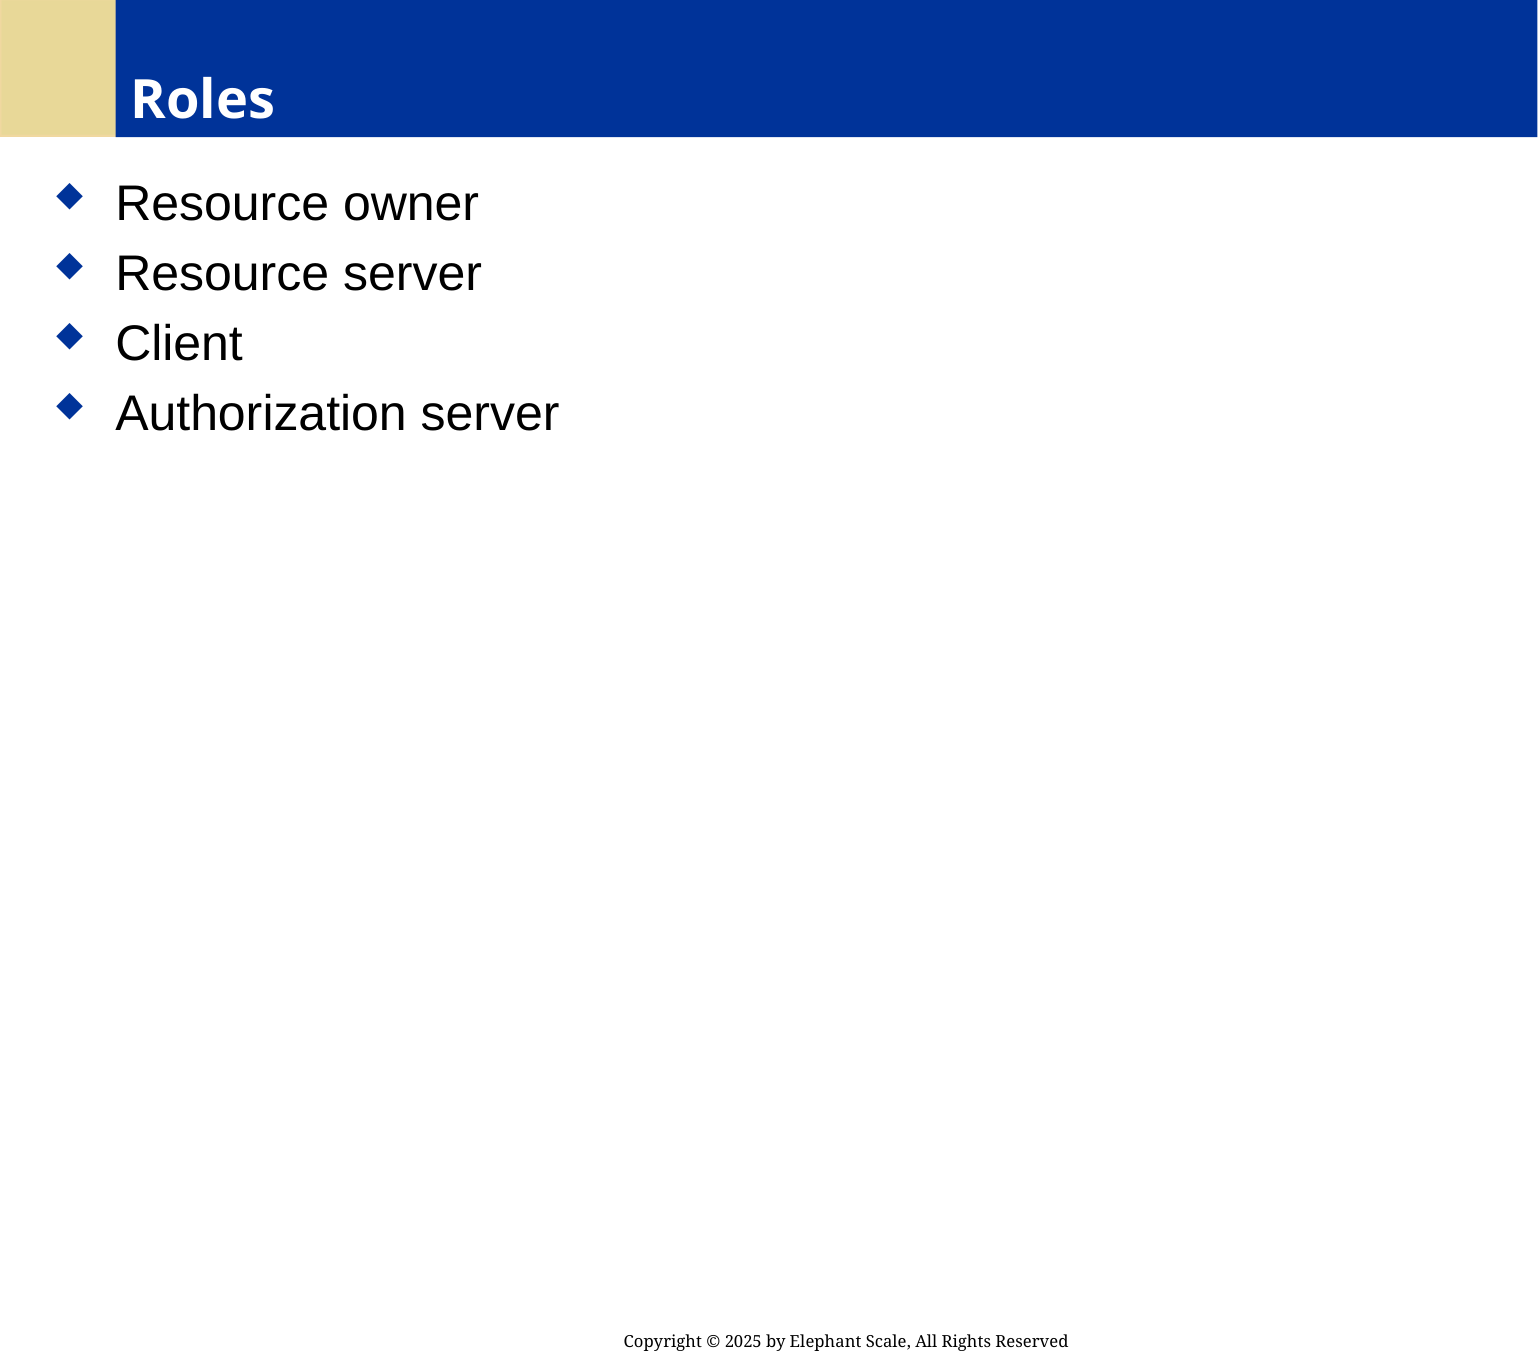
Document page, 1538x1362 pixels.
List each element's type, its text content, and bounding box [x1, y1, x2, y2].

title Roles [115, 0, 1538, 138]
picture [0, 0, 115, 137]
text_box Copyright © 2025 by Elephant Scale, All Rights Reserved [608, 1322, 1085, 1358]
list Resource owner Resource server Client Authorization server [38, 162, 1500, 1284]
